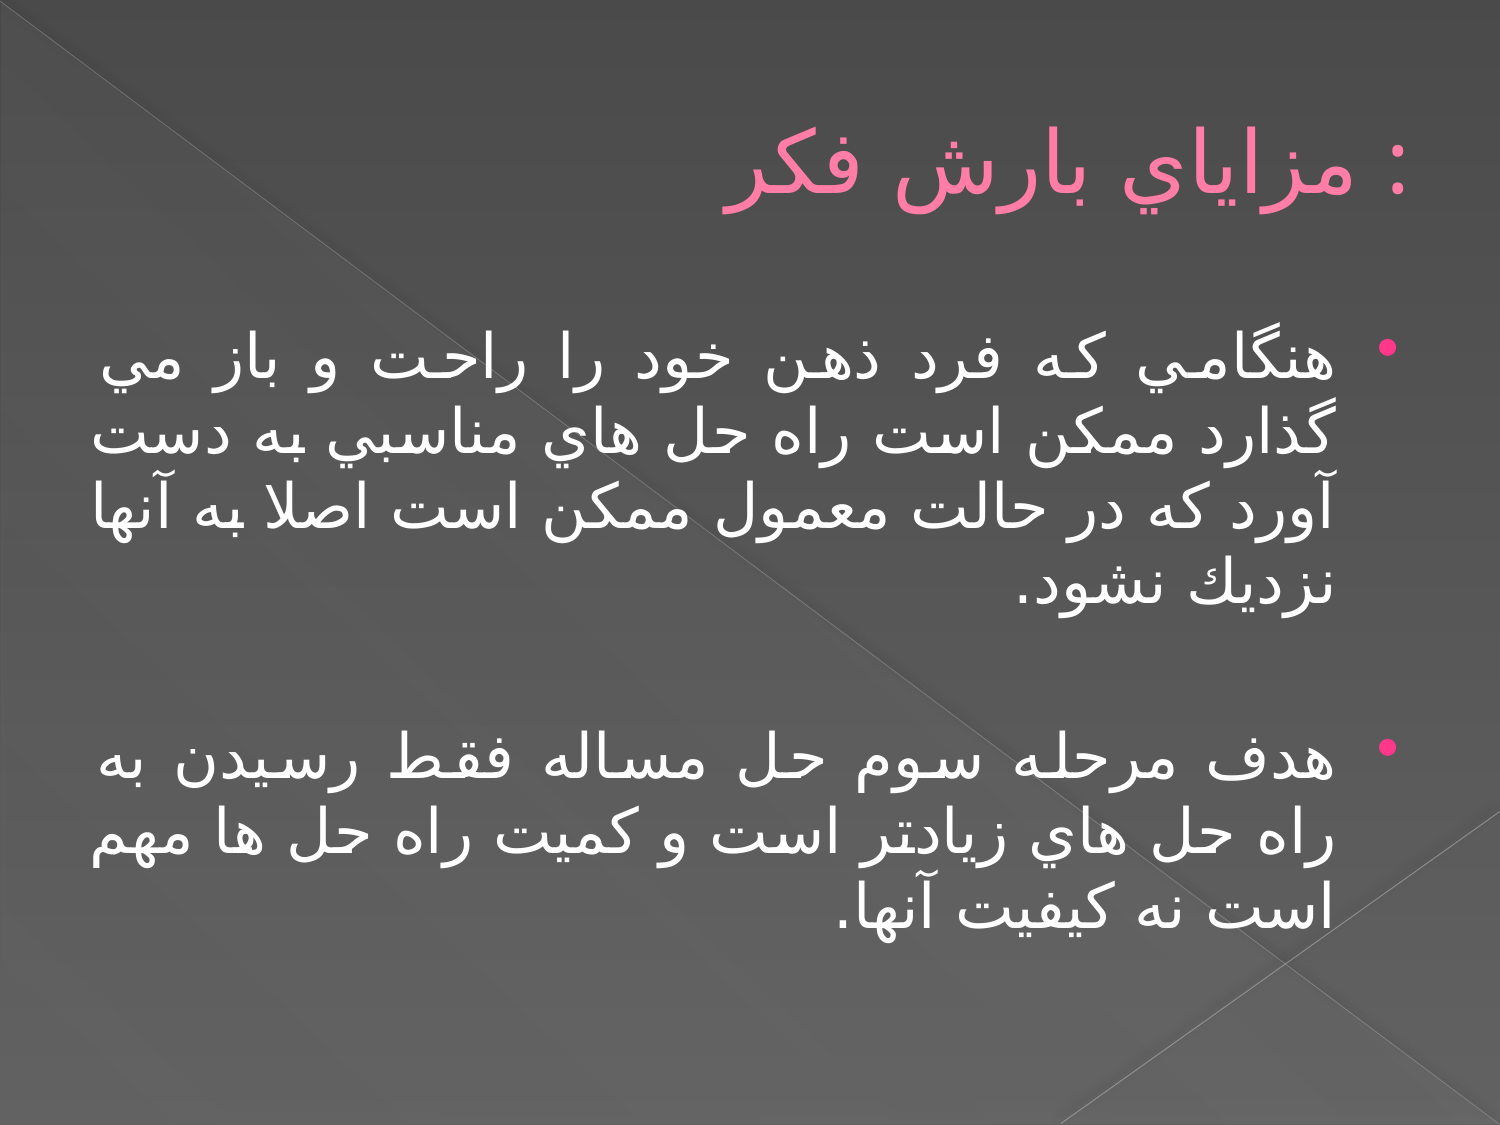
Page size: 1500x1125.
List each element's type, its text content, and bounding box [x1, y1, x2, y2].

list هنگامي كه فرد ذهن خود را راحت و باز مي گذارد ممكن است راه حل هاي مناسبي به دست آورد كه در حالت معمول ممكن است اصلا به آنها نزديك نشود. هدف مرحله سوم حل مساله فقط رسيدن به راه حل هاي زيادتر است و كميت راه حل ها مهم است نه كيفيت آنها. [75, 308, 1425, 1059]
title مزاياي بارش فكر : [75, 43, 1425, 274]
